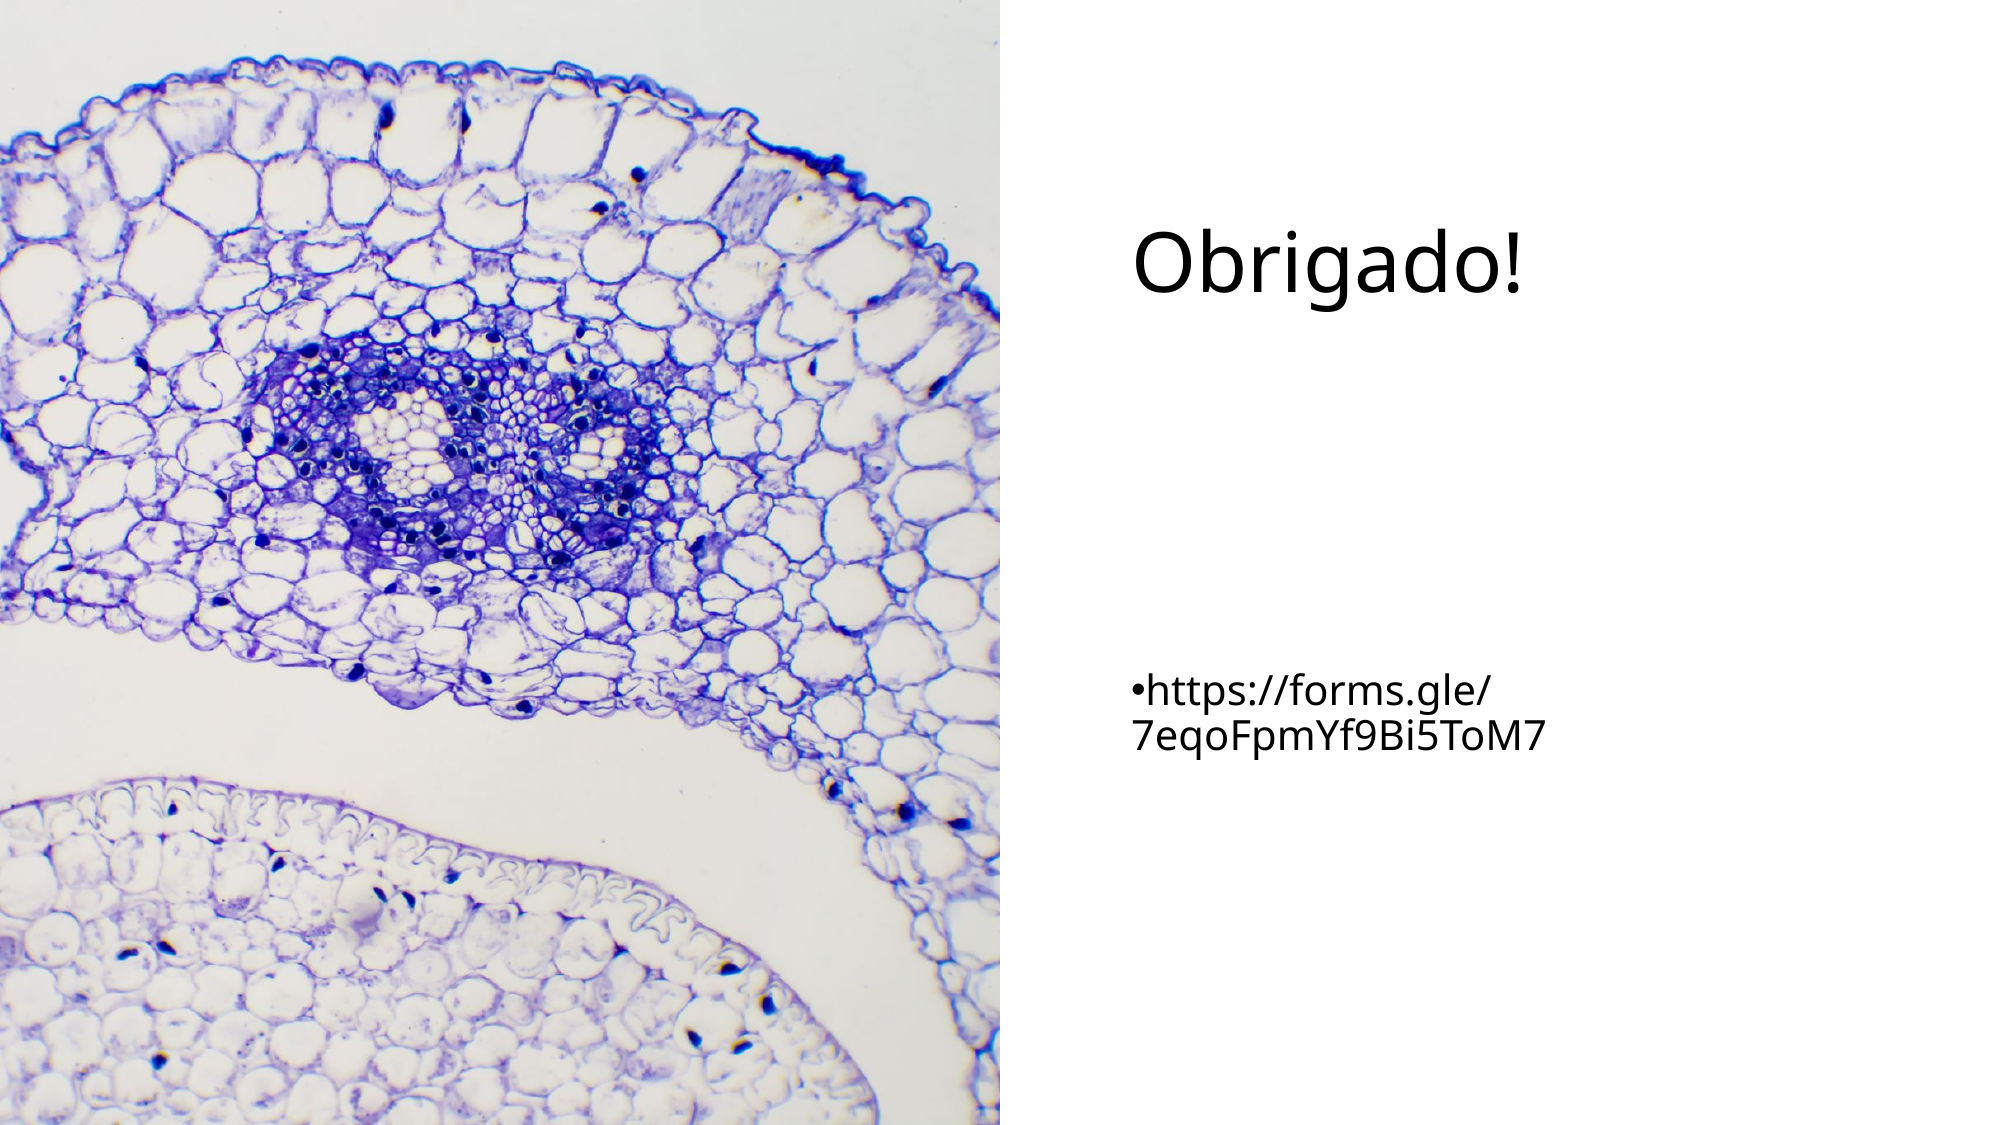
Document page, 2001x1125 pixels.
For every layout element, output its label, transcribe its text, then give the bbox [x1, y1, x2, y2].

text_box https://forms.gle/7eqoFpmYf9Bi5ToM7 [1115, 405, 1798, 1024]
text_box Obrigado! [1115, 125, 1798, 405]
picture [0, 0, 1001, 1125]
